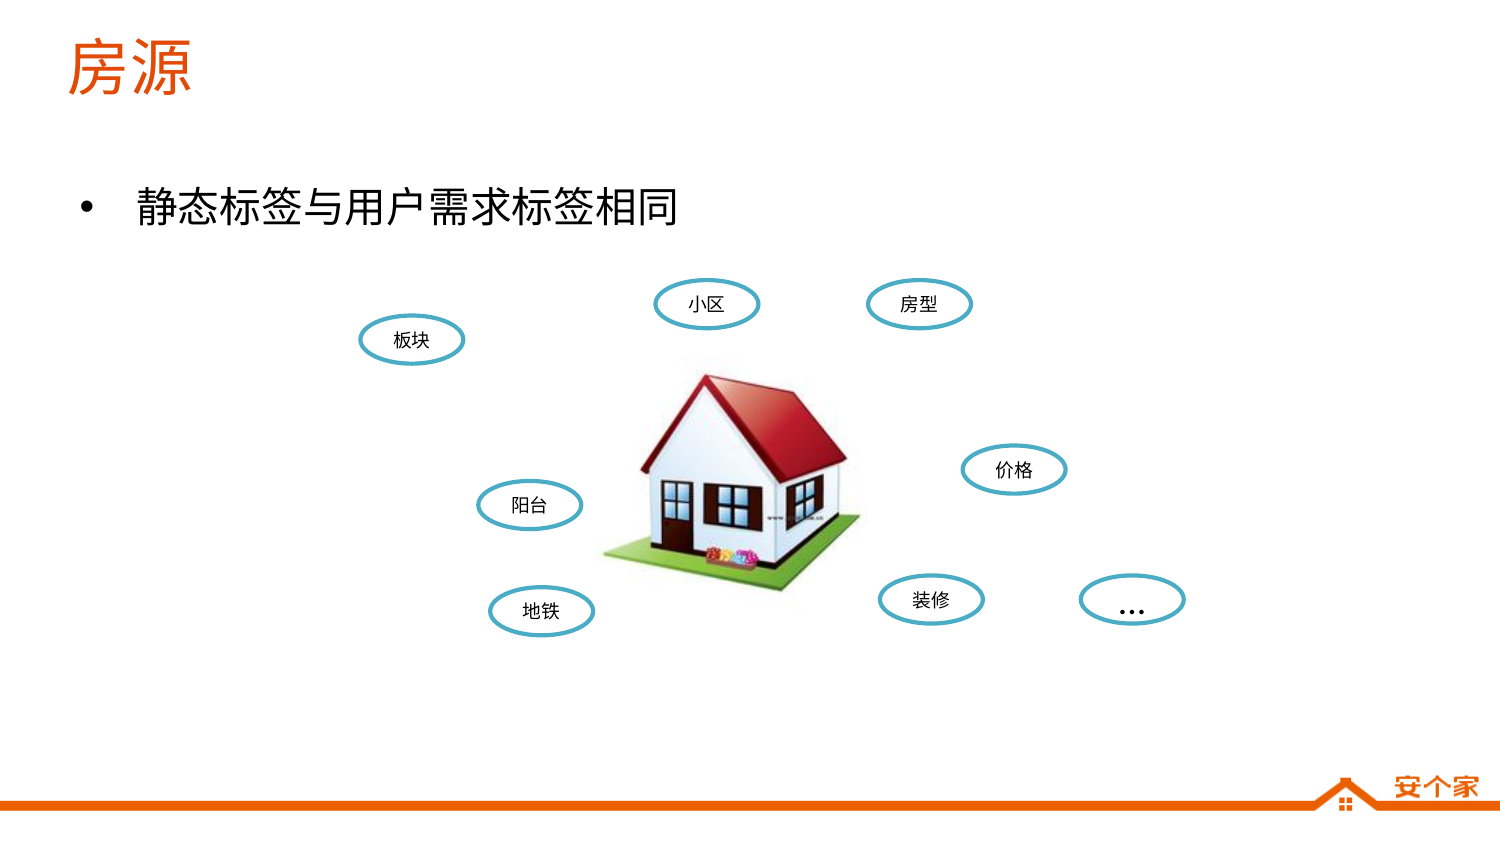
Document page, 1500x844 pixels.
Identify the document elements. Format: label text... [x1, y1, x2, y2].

text_box 板块 [358, 313, 466, 366]
subtitle 静态标签与用户需求标签相同 [64, 173, 1388, 687]
text_box ... [1078, 573, 1186, 626]
text_box 地铁 [488, 585, 592, 638]
text_box 价格 [960, 443, 1068, 496]
text_box 装修 [877, 573, 985, 626]
title 房源 [53, 20, 1329, 127]
text_box 房型 [865, 278, 974, 331]
text_box 小区 [653, 278, 761, 331]
picture [596, 336, 869, 617]
text_box 阳台 [476, 478, 584, 532]
picture [0, 769, 1500, 824]
